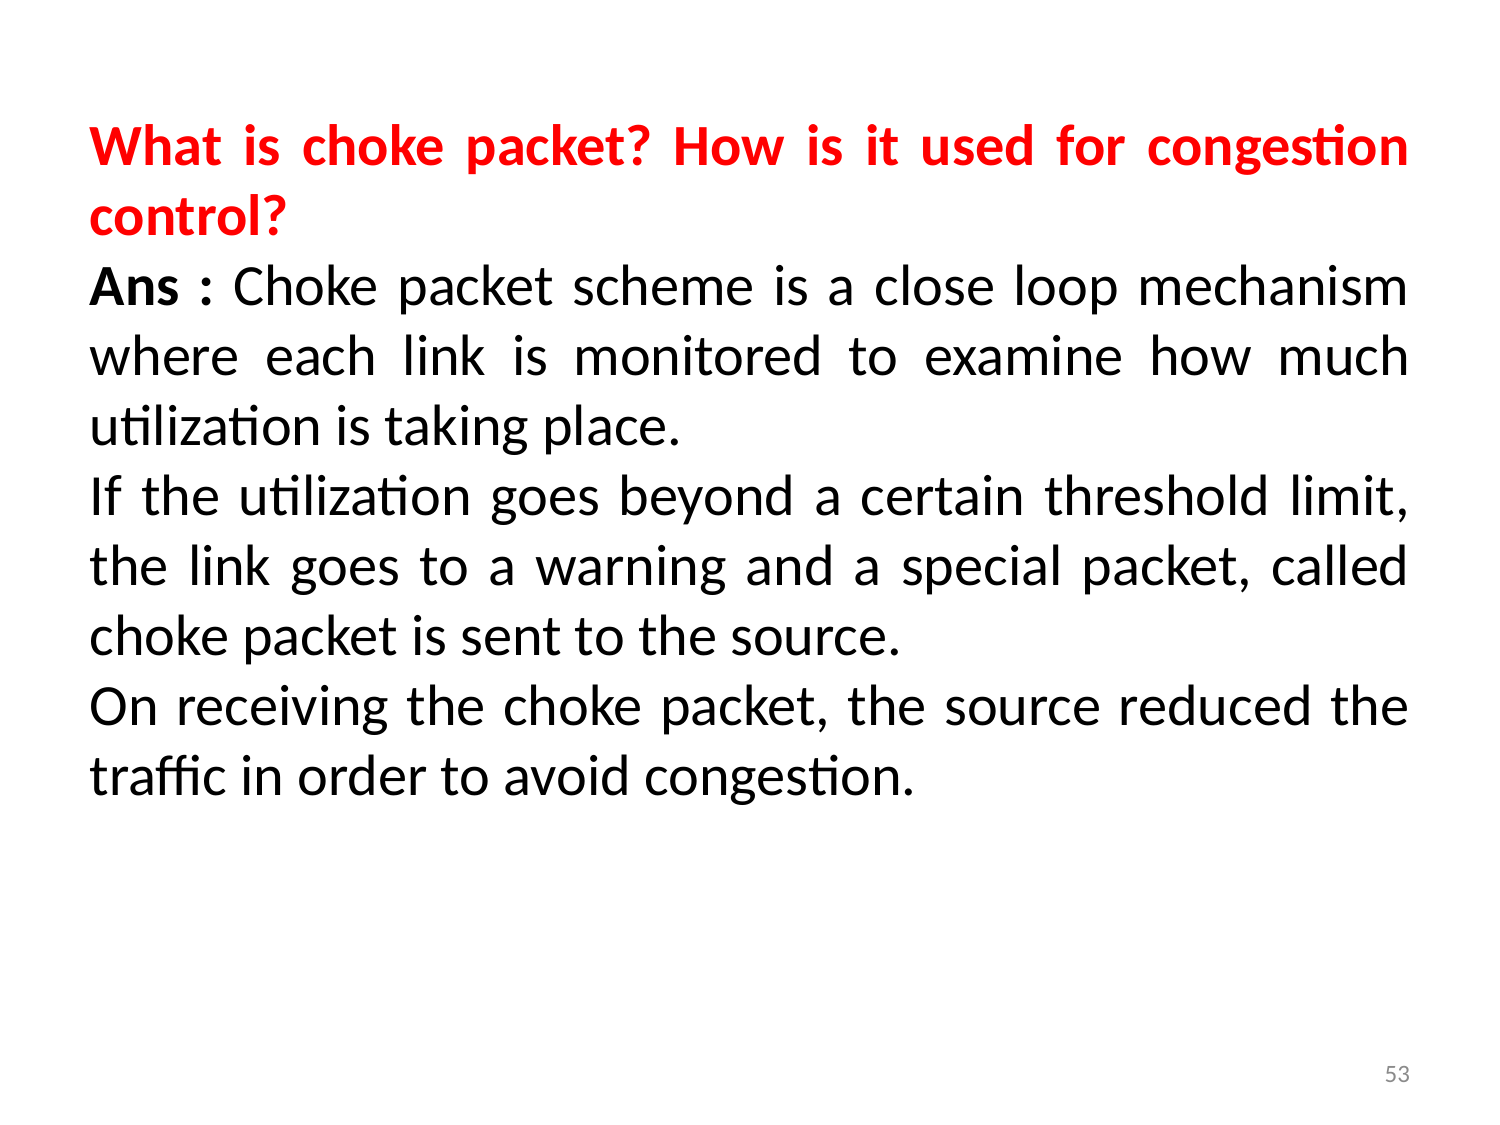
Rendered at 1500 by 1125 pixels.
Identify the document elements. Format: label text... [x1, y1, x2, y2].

slide_number 53 [1074, 1042, 1425, 1103]
text_box What is choke packet? How is it used for congestion control? Ans : Choke packet scheme is a close loop mechanism where each link is monitored to examine how much utilization is taking place. If the utilization goes beyond a certain threshold limit, the link goes to a warning and a special packet, called choke packet is sent to the source. On receiving the choke packet, the source reduced the traffic in order to avoid congestion. [74, 99, 1425, 815]
